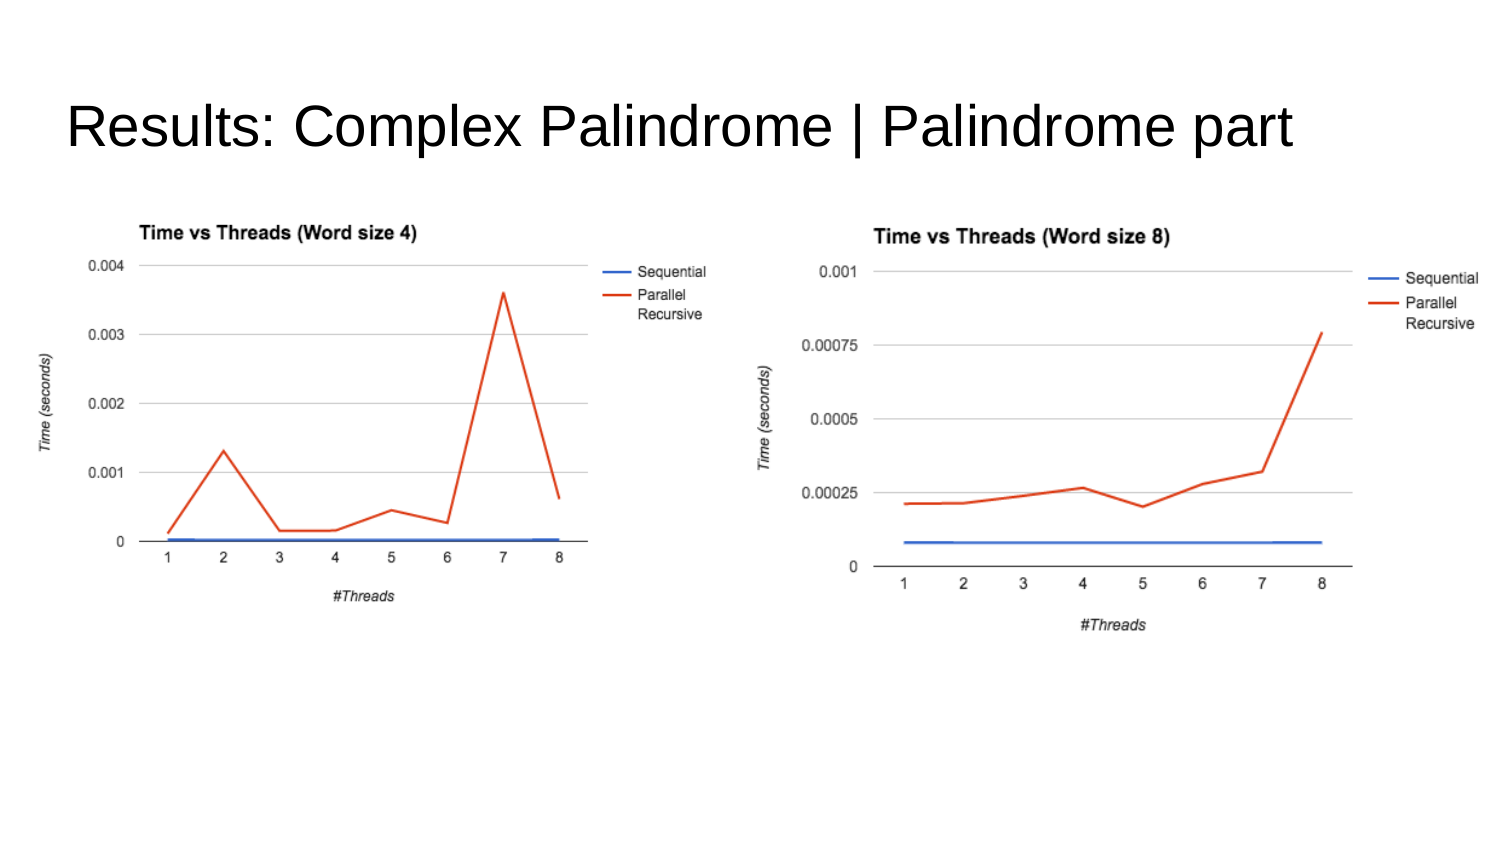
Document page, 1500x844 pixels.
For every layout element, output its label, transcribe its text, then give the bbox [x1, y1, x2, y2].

title Results: Complex Palindrome | Palindrome part [51, 72, 1449, 167]
picture [0, 179, 1500, 659]
